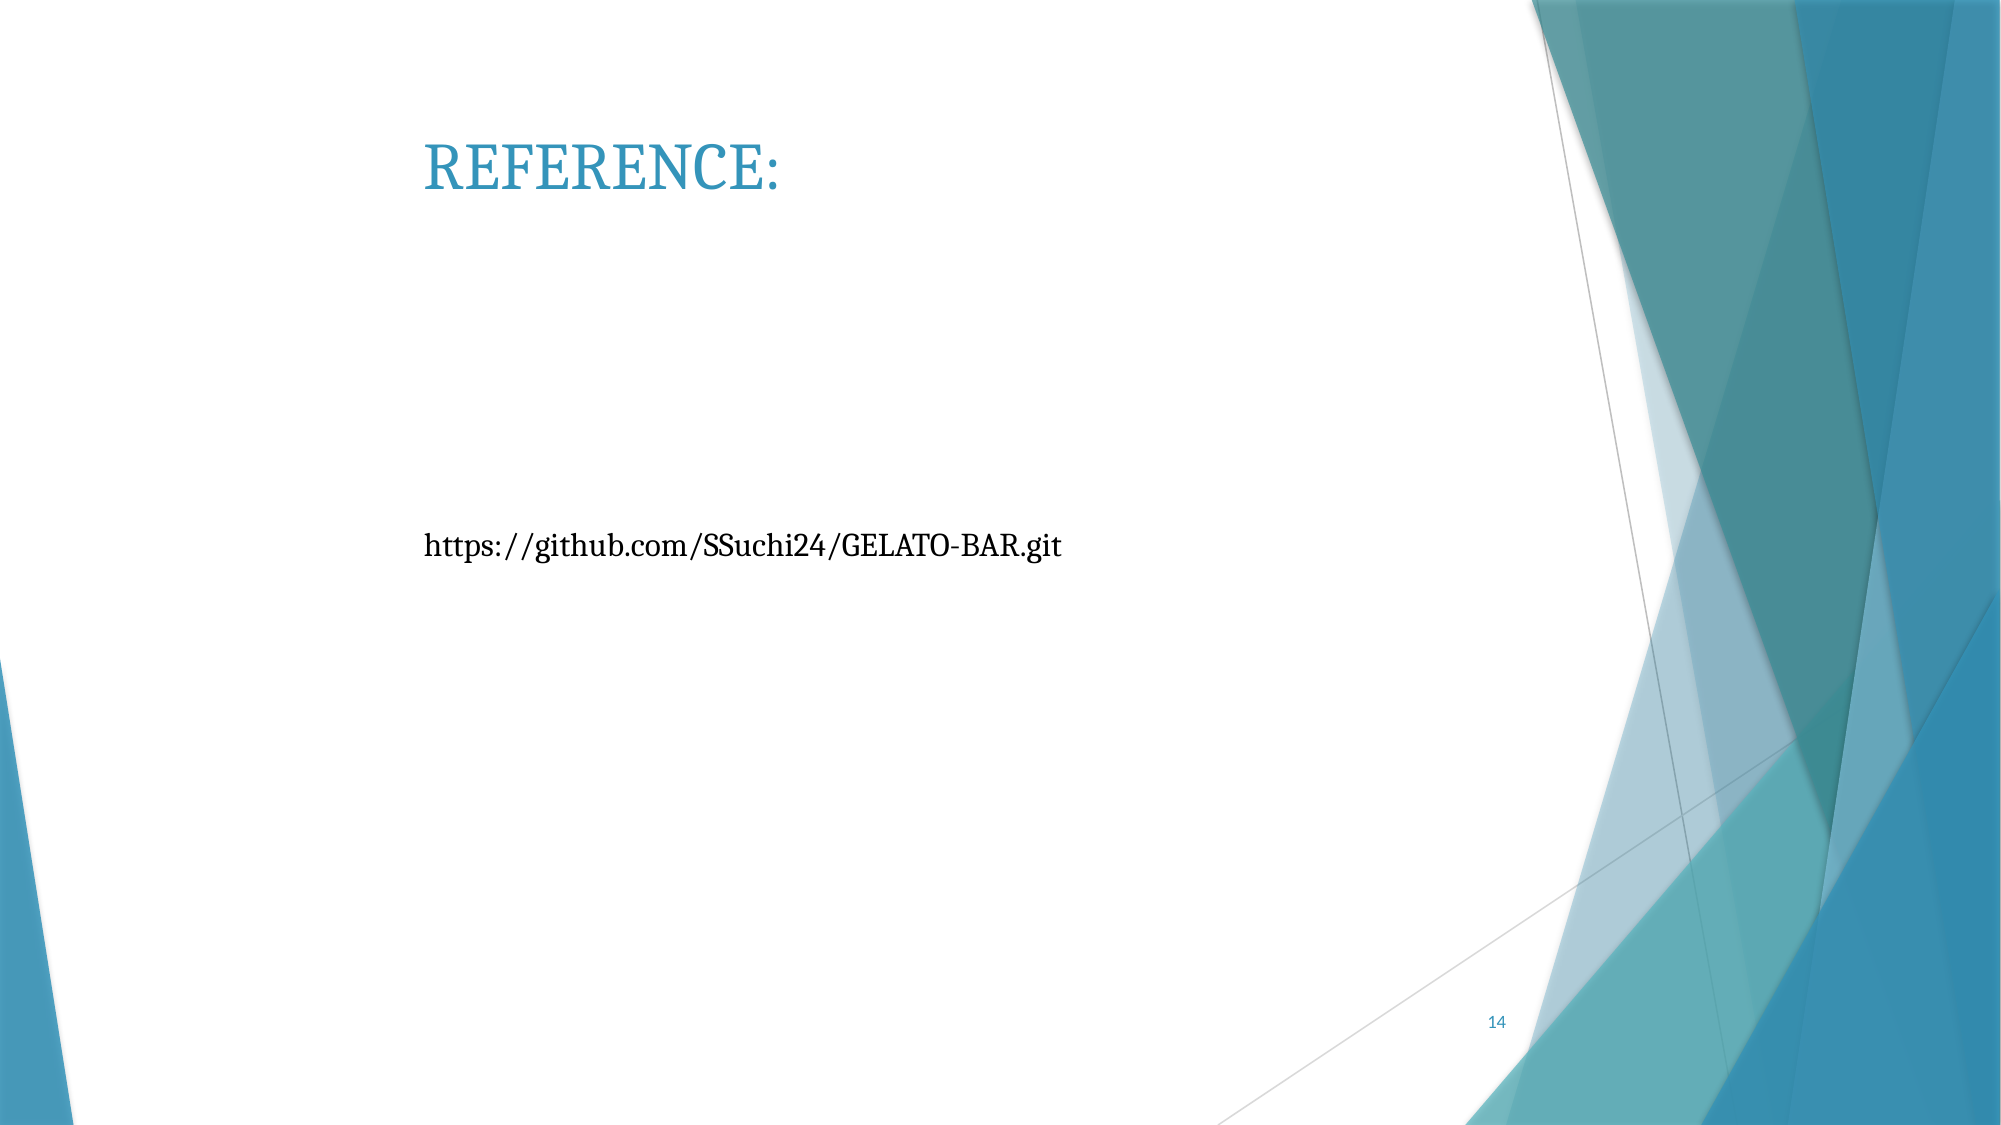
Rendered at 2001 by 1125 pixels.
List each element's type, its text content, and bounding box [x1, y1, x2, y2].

slide_number 14 [1409, 991, 1522, 1051]
text_box REFERENCE: https://github.com/SSuchi24/GELATO-BAR.git [408, 115, 1410, 571]
